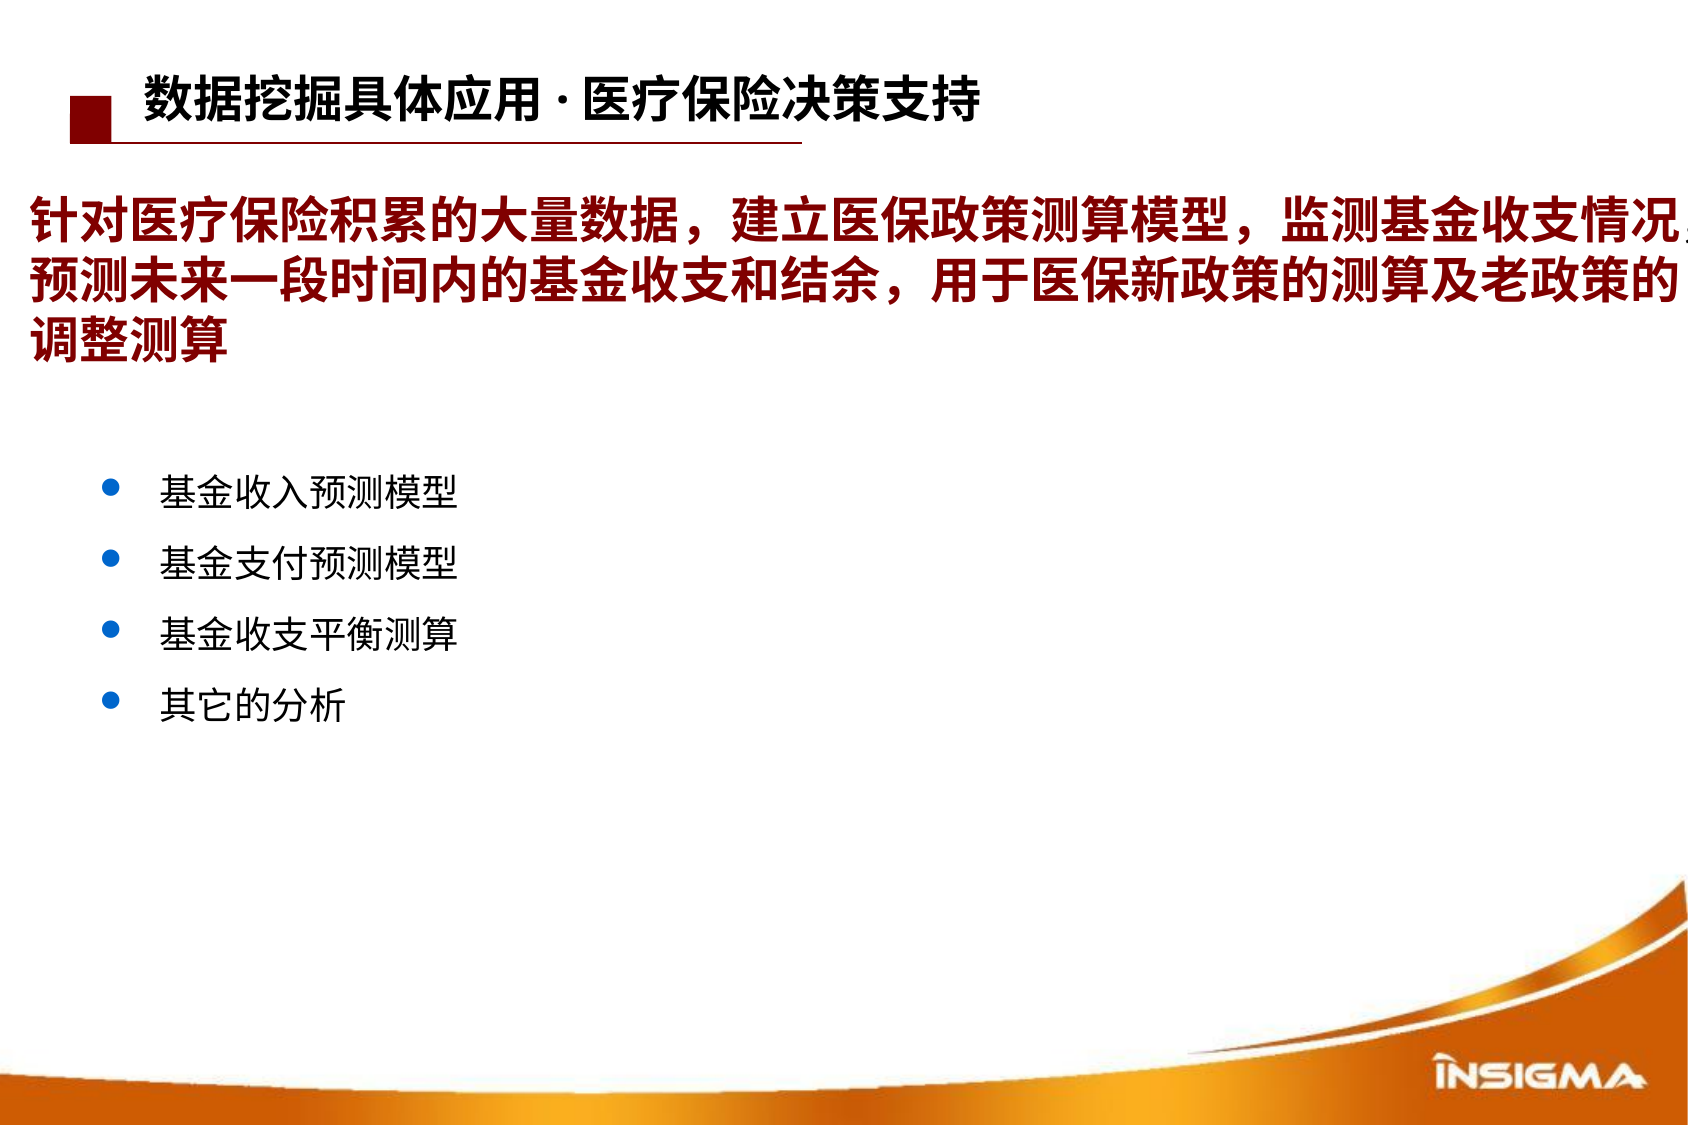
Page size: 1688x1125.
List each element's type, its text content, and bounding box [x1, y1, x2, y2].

text_box 针对医疗保险积累的大量数据，建立医保政策测算模型，监测基金收支情况， 预测未来一段时间内的基金收支和结余，用于医保新政策的测算及老政策的 调整测算 [1, 188, 1688, 385]
text_box 数据挖掘具体应用·医疗保险决策支持 [128, 60, 997, 136]
picture [0, 0, 1688, 1125]
text_box 基金收入预测模型 基金支付预测模型 基金收支平衡测算 其它的分析 [84, 438, 1024, 735]
text_box [68, 94, 113, 145]
